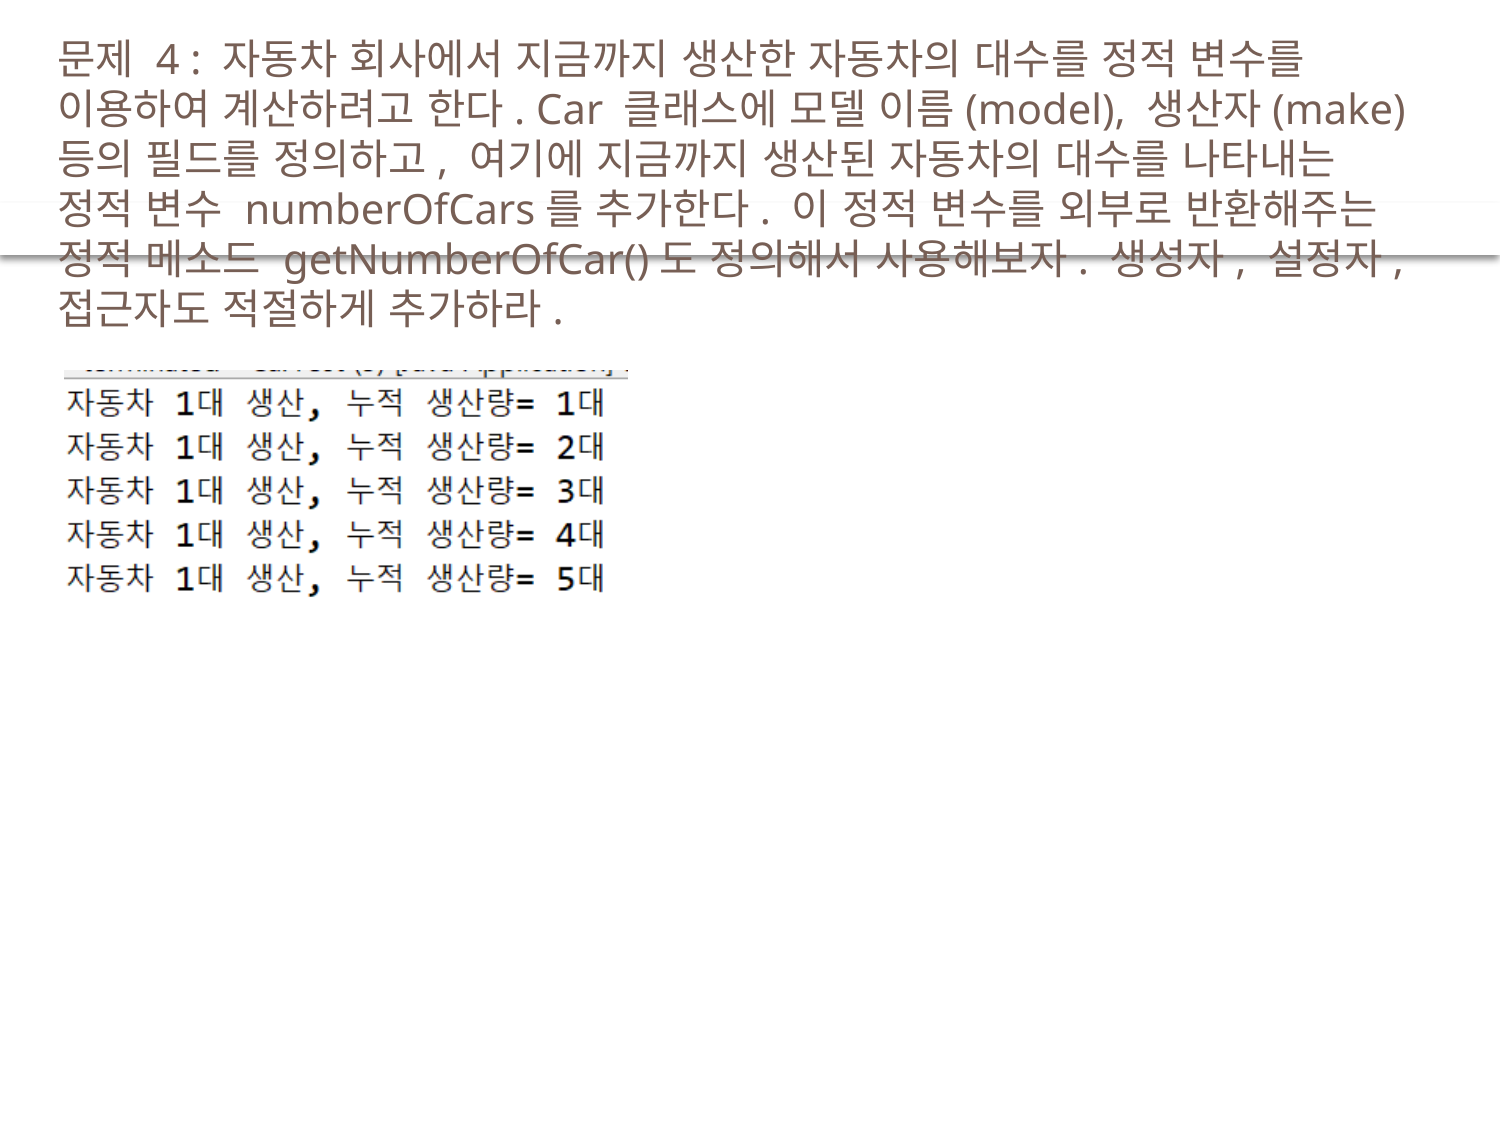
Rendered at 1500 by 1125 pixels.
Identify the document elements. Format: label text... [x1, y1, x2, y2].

text_box [0, 0, 1500, 75]
picture [64, 369, 628, 609]
title 문제 4 : 자동차 회사에서 지금까지 생산한 자동차의 대수를 정적 변수를 이용하여 계산하려고 한다. Car 클래스에 모델 이름(model), 생산자(make)등의 필드를 정의하고, 여기에 지금까지 생산된 자동차의 대수를 나타내는 정적 변수 numberOfCars를 추가한다. 이 정적 변수를 외부로 반환해주는 정적 메소드 getNumberOfCar()도 정의해서 사용해보자. 생성자, 설정자, 접근자도 적절하게 추가하라. [42, 75, 1436, 350]
